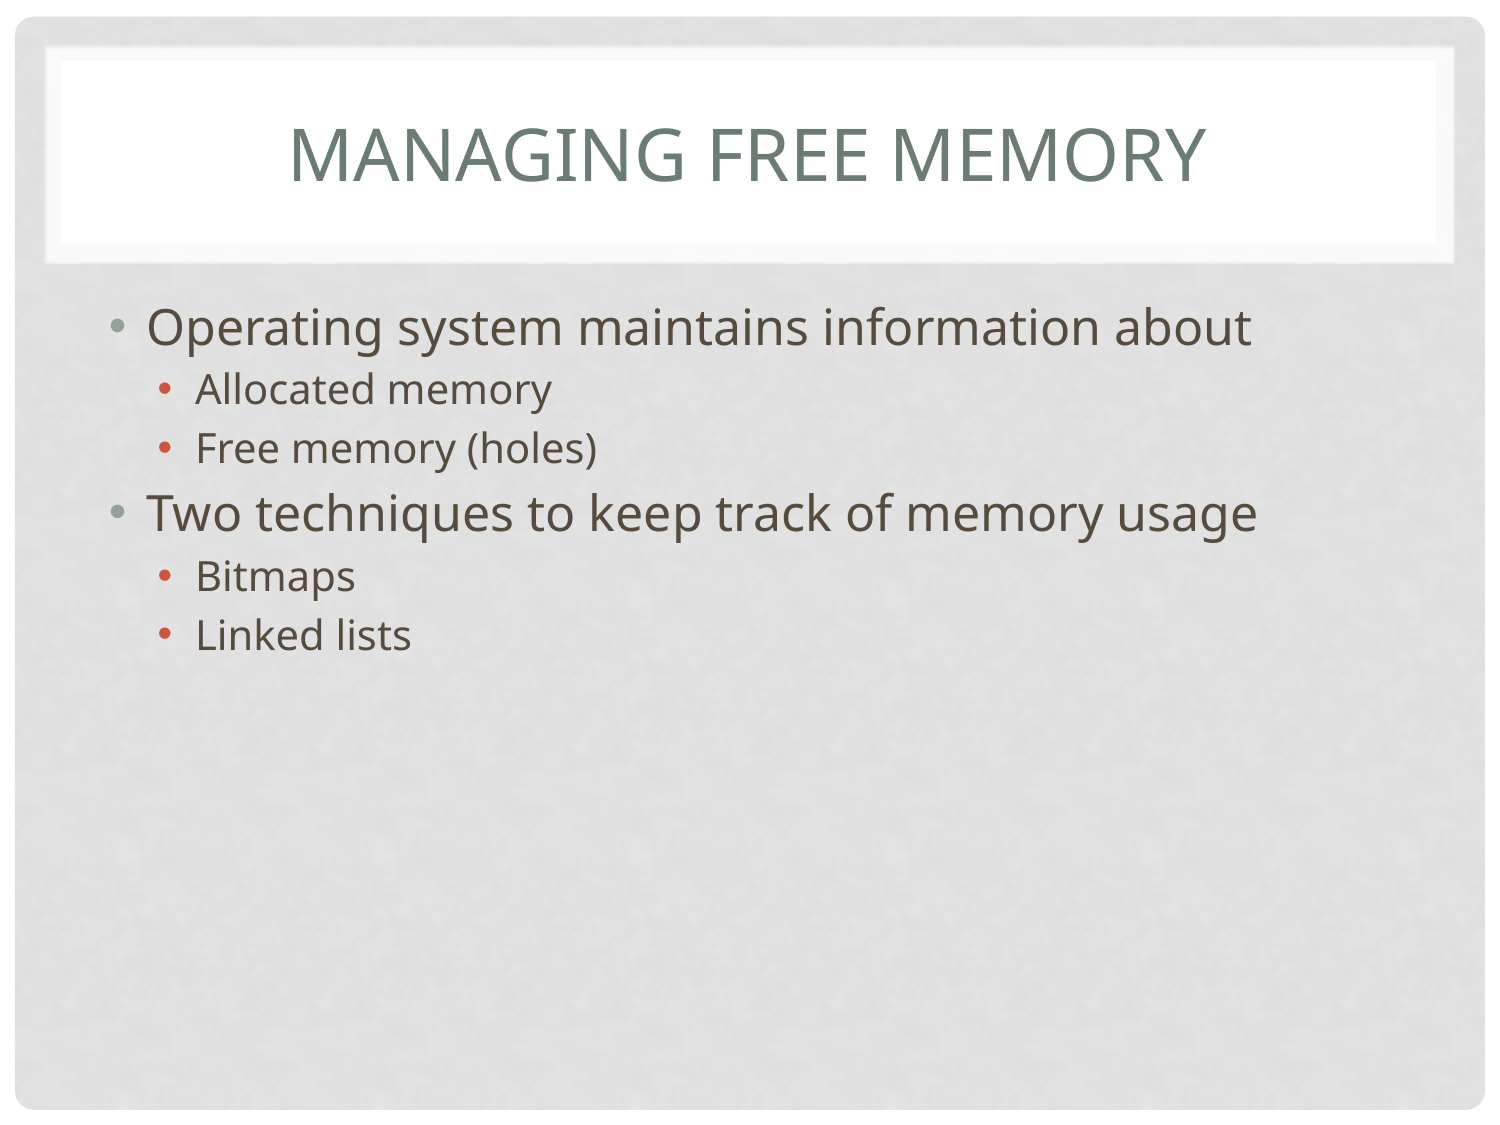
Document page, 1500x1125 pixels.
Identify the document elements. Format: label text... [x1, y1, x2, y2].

title Managing Free Memory [69, 66, 1425, 238]
list Operating system maintains information about Allocated memory Free memory (holes) Two techniques to keep track of memory usage Bitmaps Linked lists [75, 287, 1425, 1005]
